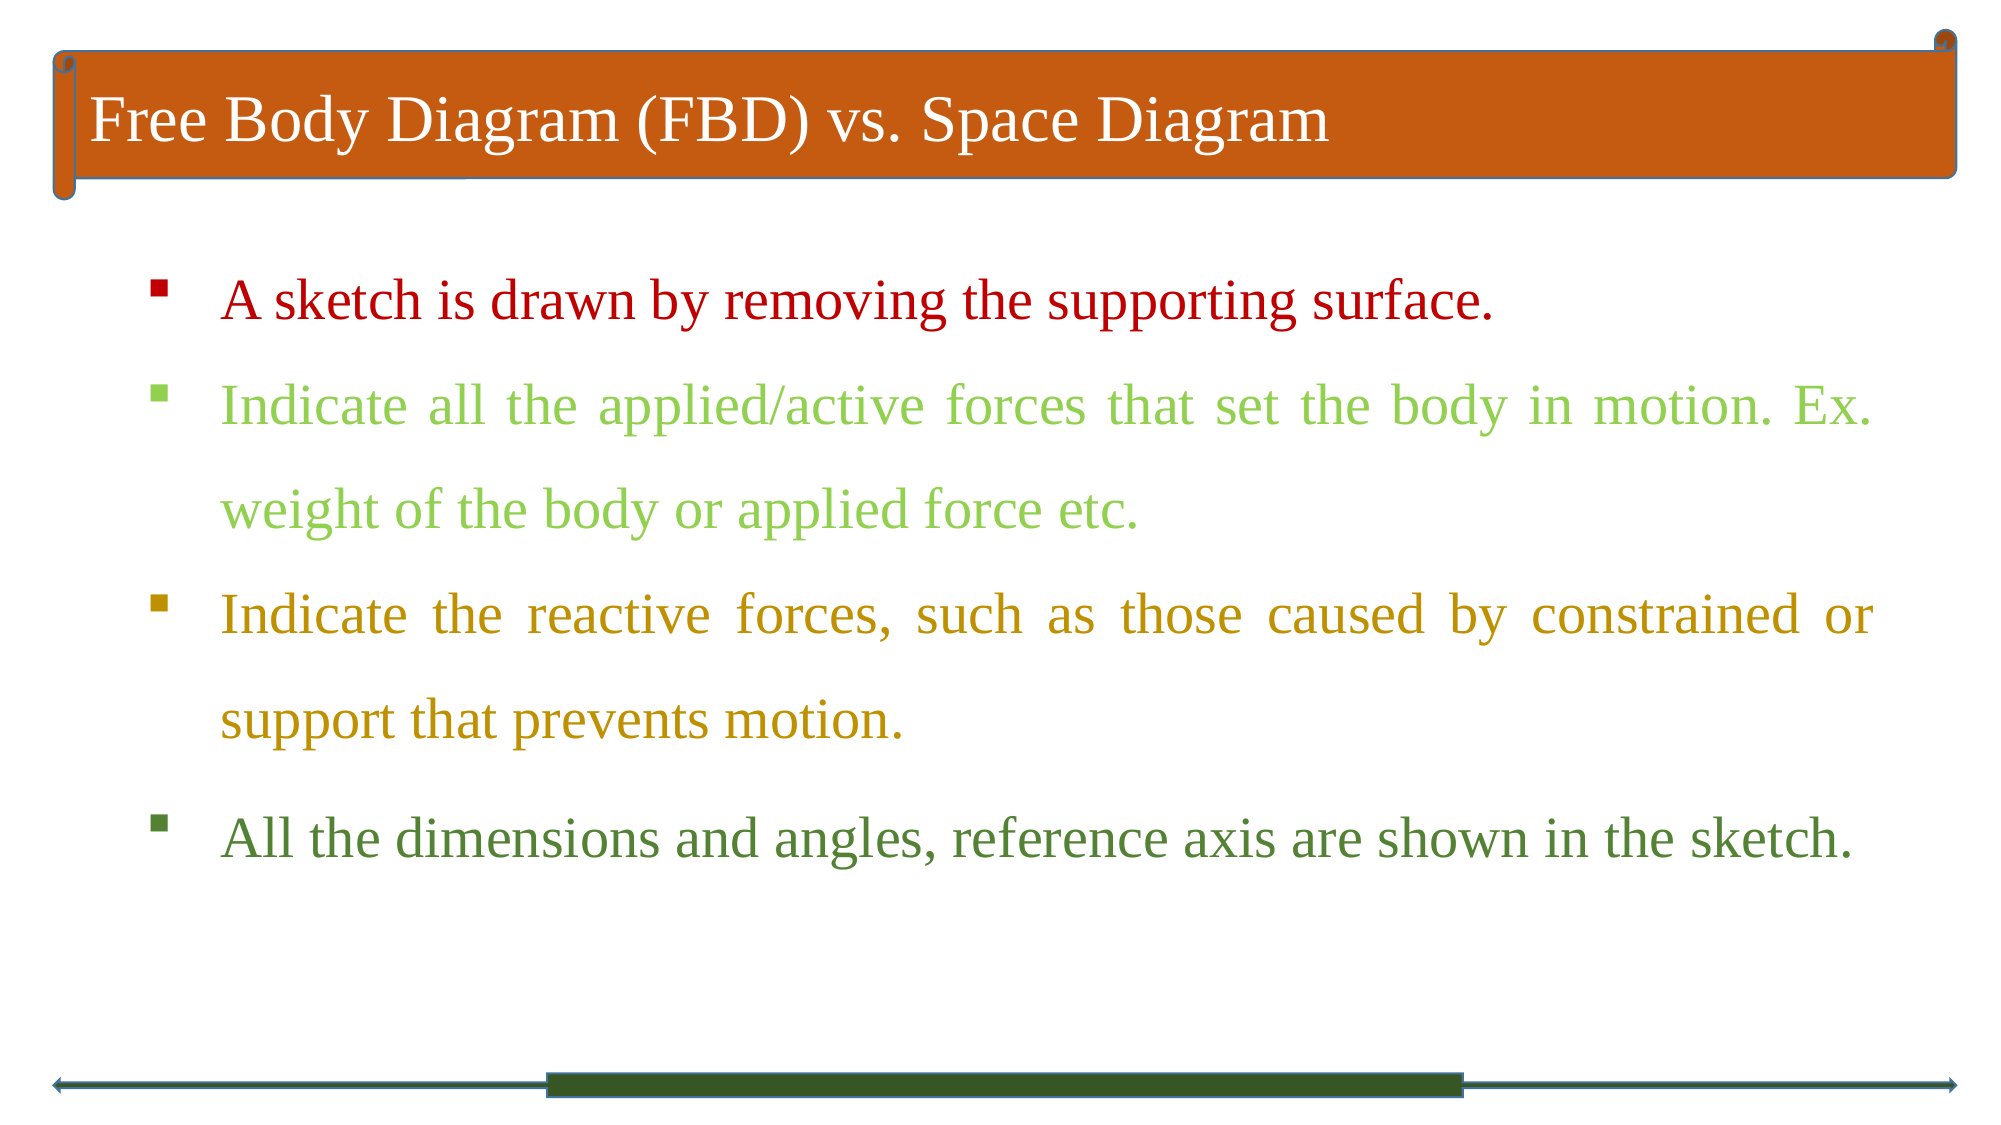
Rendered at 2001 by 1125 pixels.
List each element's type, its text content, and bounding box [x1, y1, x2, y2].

text_box Free Body Diagram (FBD) vs. Space Diagram [52, 28, 1958, 201]
text_box [52, 1072, 1958, 1099]
text_box A sketch is drawn by removing the supporting surface. Indicate all the applied/active forces that set the body in motion. Ex. weight of the body or applied force etc. Indicate the reactive forces, such as those caused by constrained or support that prevents motion. All the dimensions and angles, reference axis are shown in the sketch. [131, 218, 1890, 878]
